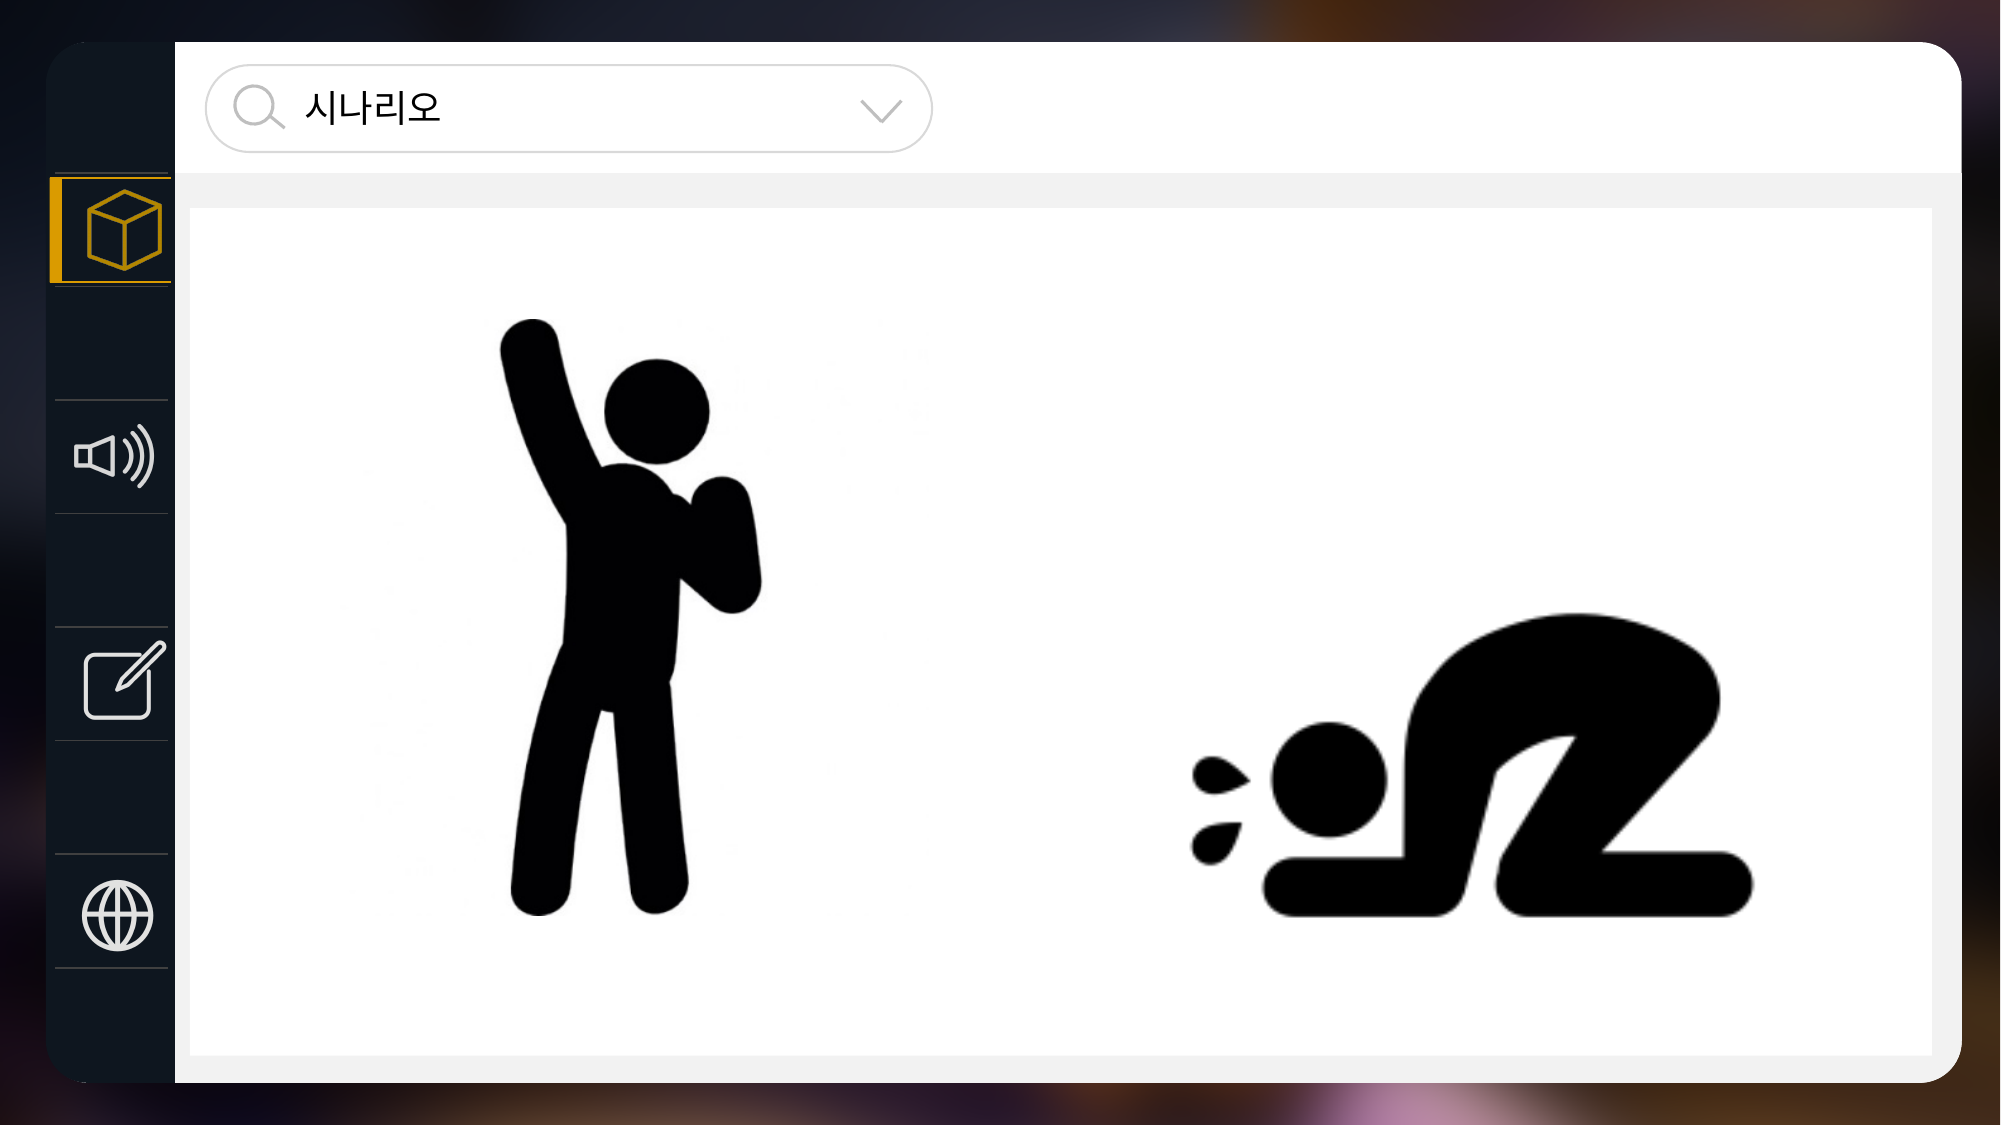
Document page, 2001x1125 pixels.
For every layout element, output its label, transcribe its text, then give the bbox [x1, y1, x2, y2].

text_box 시나리오 [289, 77, 458, 138]
text_box [189, 207, 1933, 1057]
picture [0, 0, 2001, 1125]
text_box [221, 271, 2000, 367]
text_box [49, 177, 56, 283]
